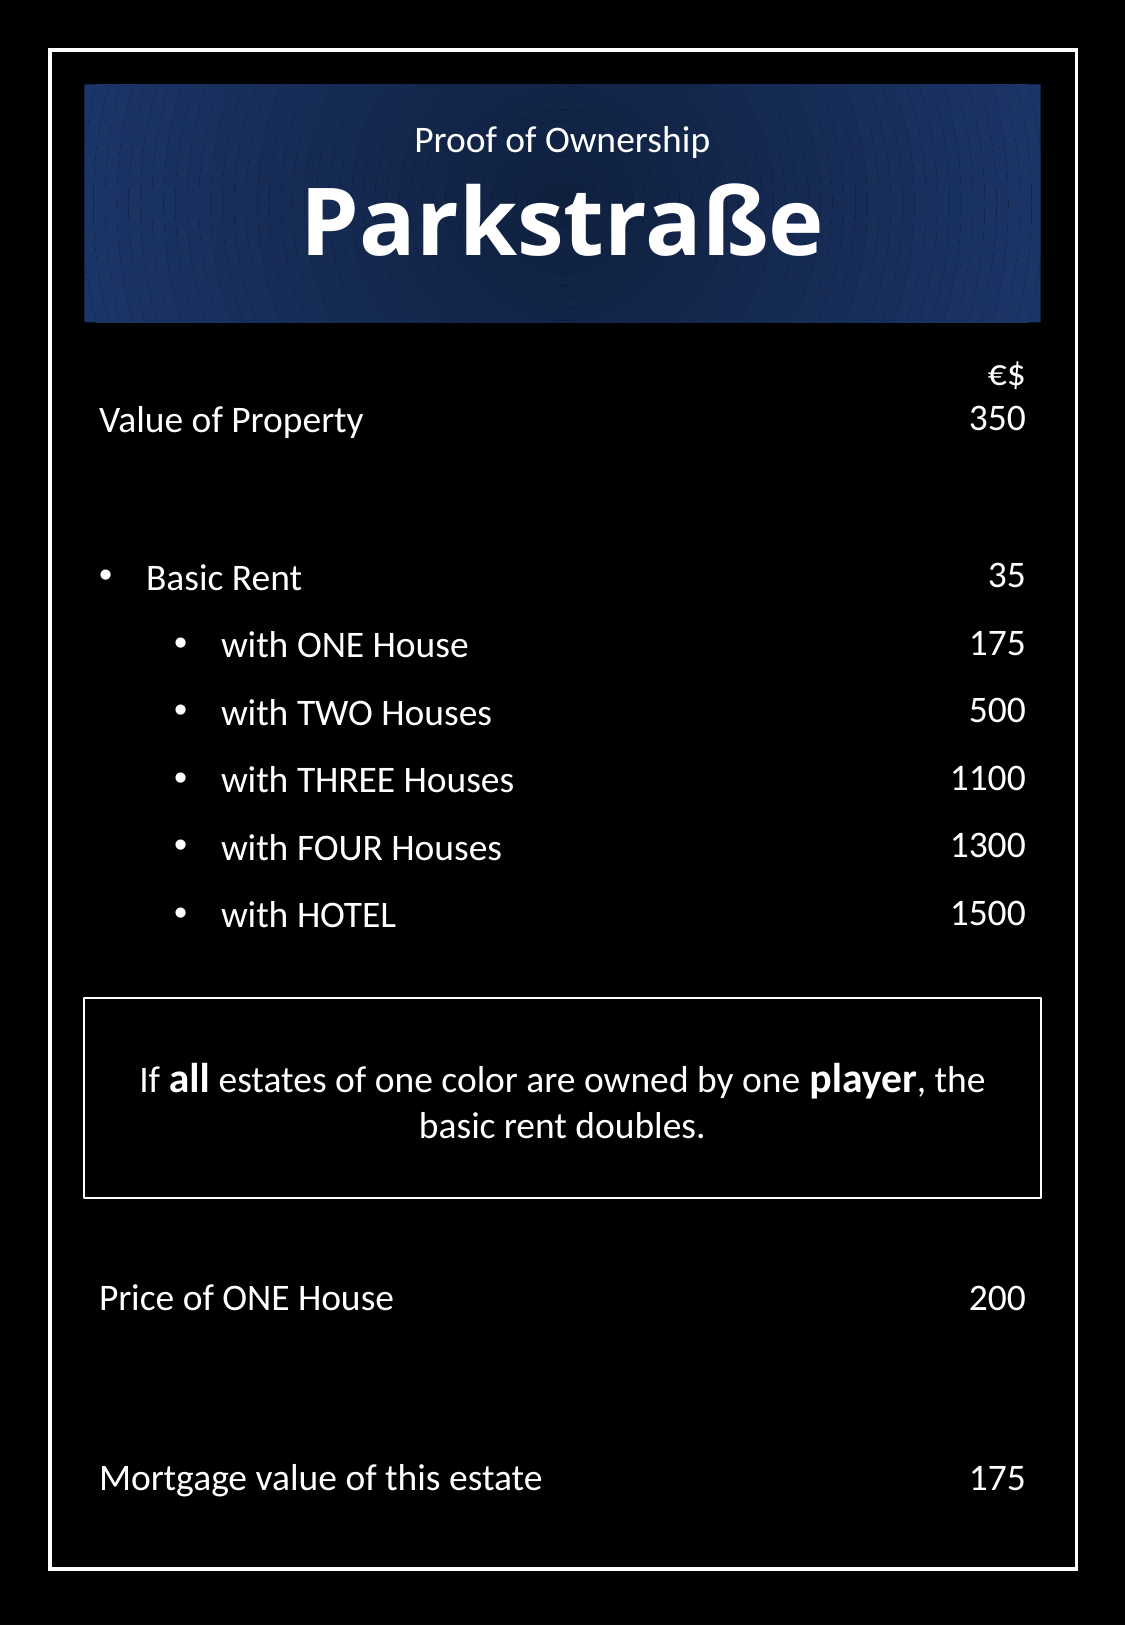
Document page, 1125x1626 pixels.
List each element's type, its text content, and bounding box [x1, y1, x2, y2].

text_box 200 175 [680, 1265, 1041, 1505]
text_box €$ 350 35 175 500 1100 1300 1500 [646, 340, 1041, 941]
text_box Price of ONE House Mortgage value of this estate [84, 1265, 647, 1505]
text_box [49, 49, 1077, 1570]
text_box Value of Property Basic Rent with ONE House with TWO Houses with THREE Houses with FOUR Houses with HOTEL [84, 342, 773, 943]
text_box If all estates of one color are owned by one player, the basic rent doubles. [84, 998, 1041, 1199]
